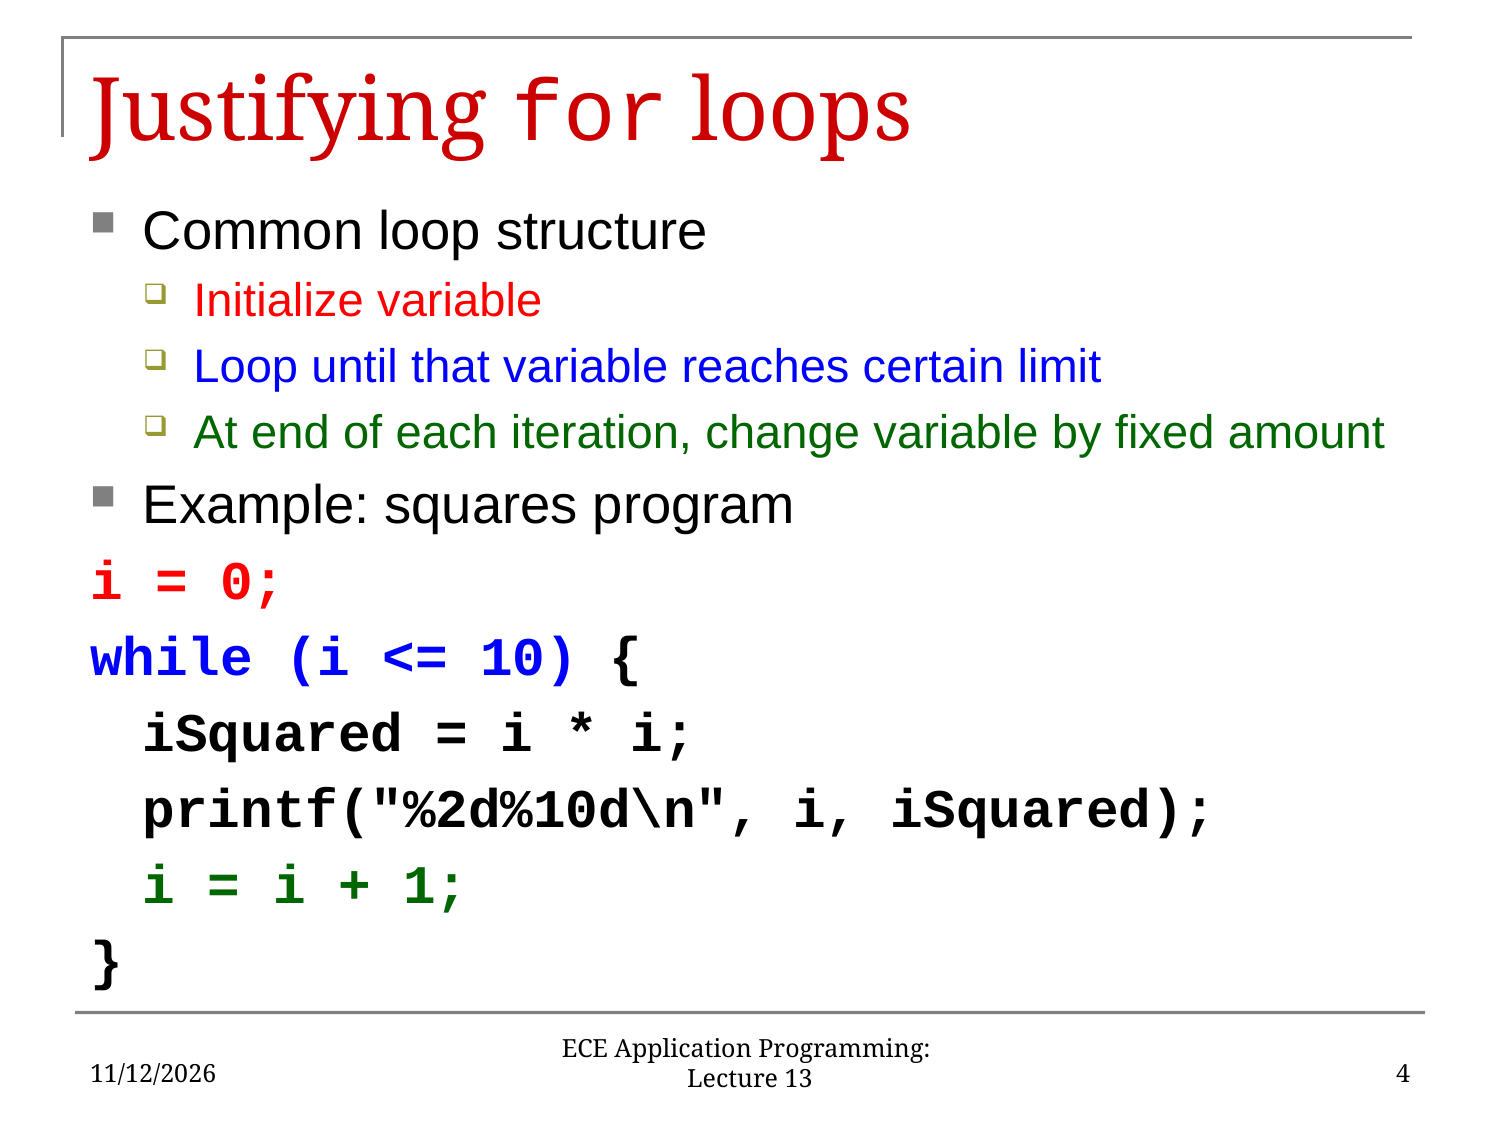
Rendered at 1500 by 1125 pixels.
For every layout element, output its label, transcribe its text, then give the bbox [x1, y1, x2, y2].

list Common loop structure Initialize variable Loop until that variable reaches certain limit At end of each iteration, change variable by fixed amount Example: squares program i = 0; while (i <= 10) { iSquared = i * i; printf("%2d%10d\n", i, iSquared); i = i + 1; } [75, 187, 1425, 1006]
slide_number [74, 1023, 426, 1100]
footer ECE Application Programming: Lecture 13 [512, 1024, 988, 1101]
title Justifying for loops [75, 45, 1425, 163]
slide_number 4 [1074, 1023, 1426, 1100]
